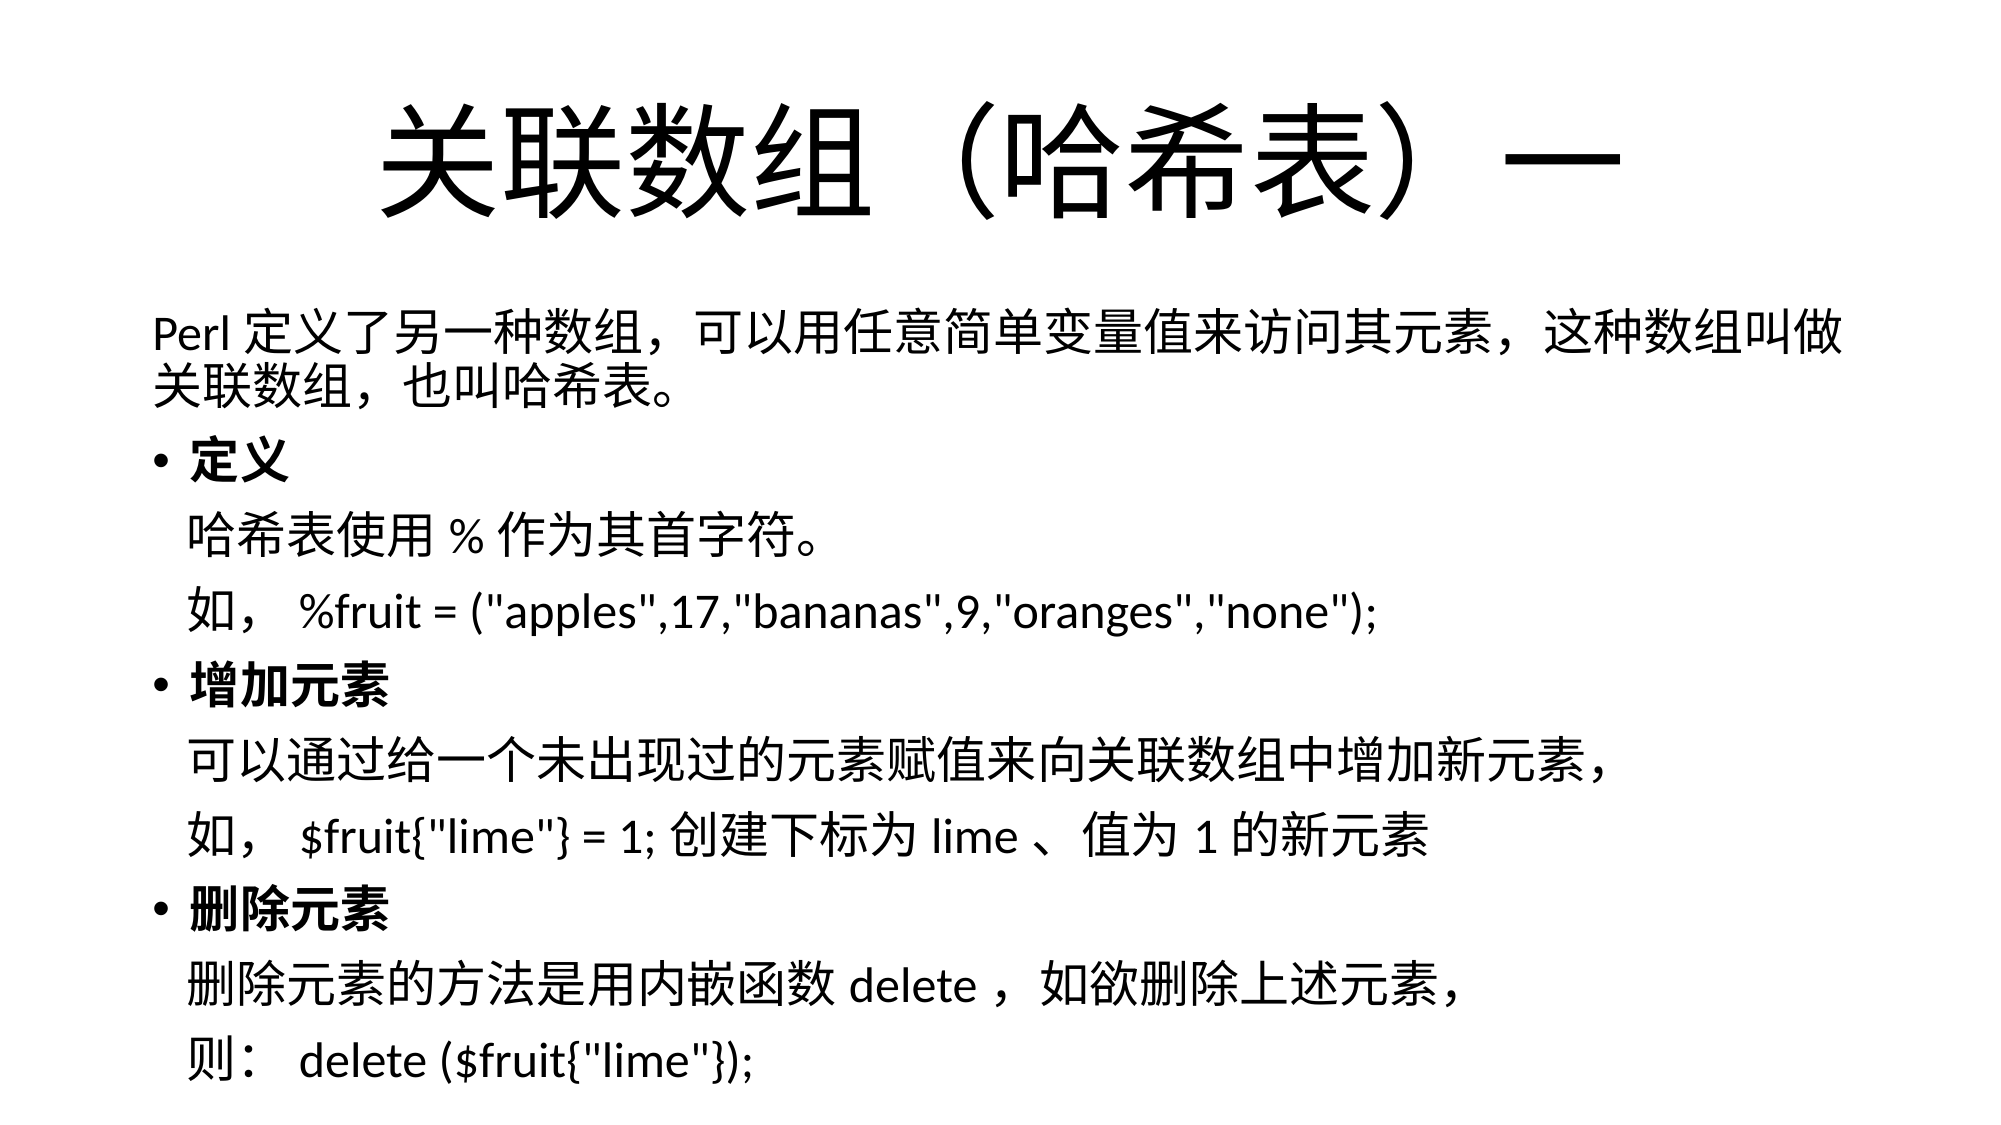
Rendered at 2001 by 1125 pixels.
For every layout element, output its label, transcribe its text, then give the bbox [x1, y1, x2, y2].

list Perl定义了另一种数组，可以用任意简单变量值来访问其元素，这种数组叫做关联数组，也叫哈希表。 定义 哈希表使用%作为其首字符。 如，%fruit = ("apples",17,"bananas",9,"oranges","none"); 增加元素 可以通过给一个未出现过的元素赋值来向关联数组中增加新元素， 如，$fruit{"lime"} = 1;创建下标为lime、值为1的新元素 删除元素 删除元素的方法是用内嵌函数delete，如欲删除上述元素， 则：delete ($fruit{"lime"}); [137, 299, 1863, 1093]
title 关联数组（哈希表）一 [137, 59, 1863, 278]
